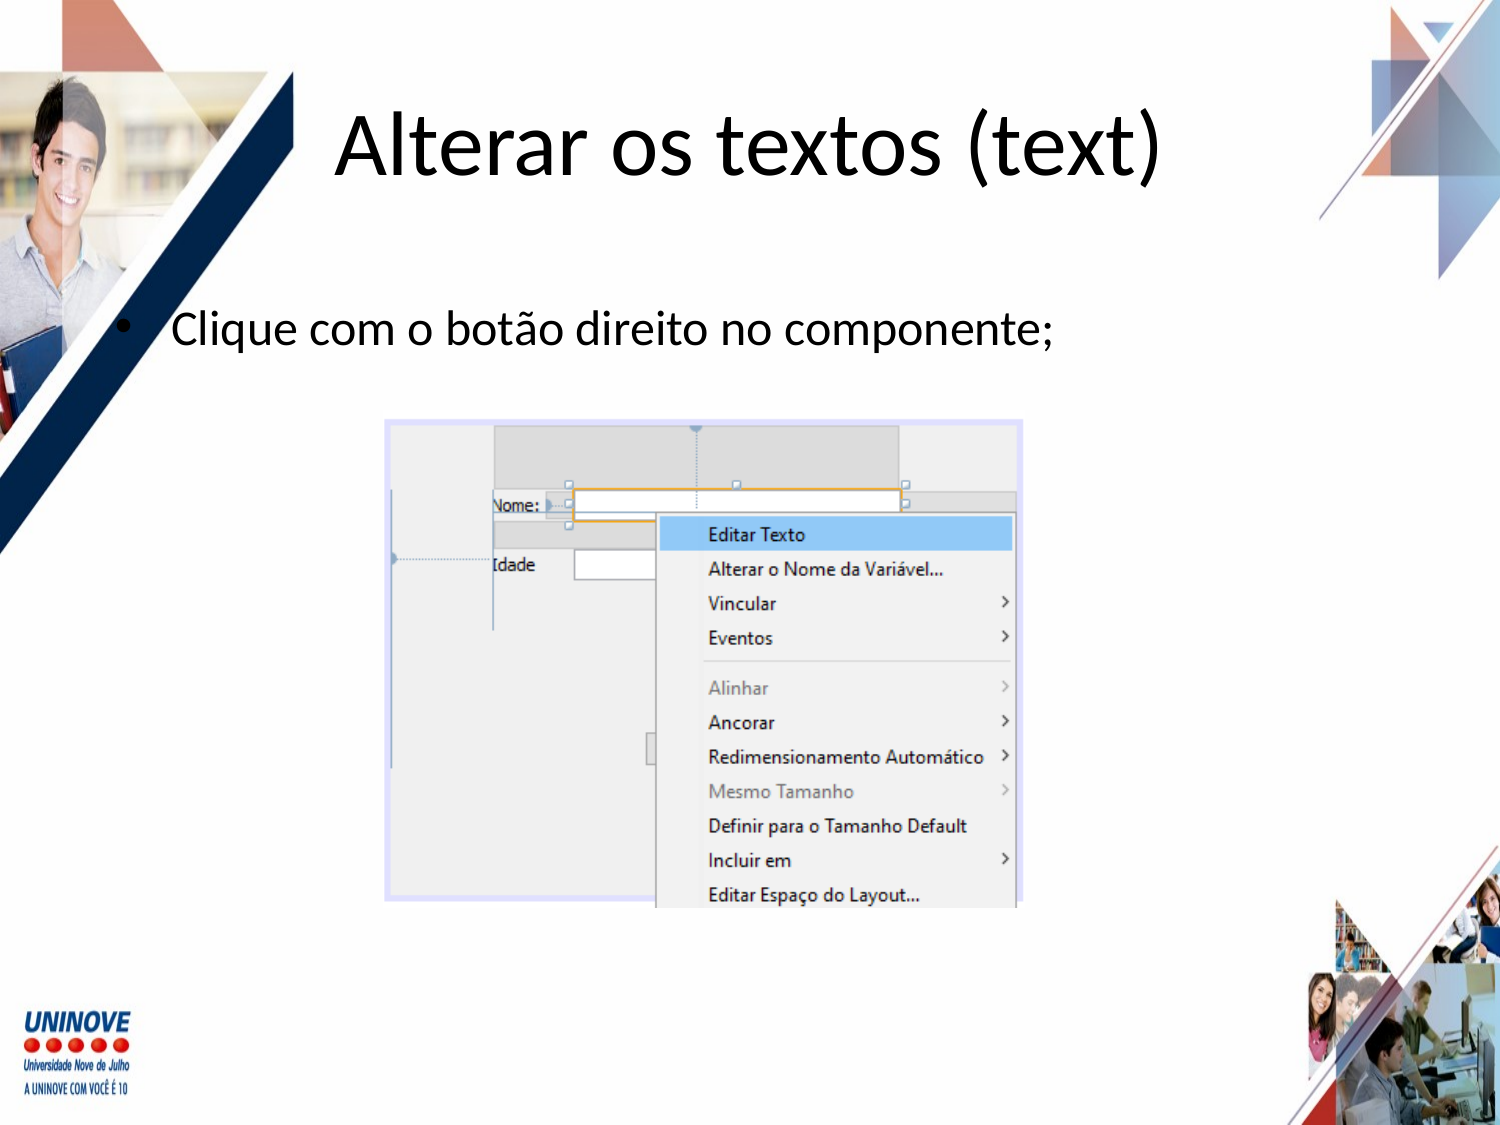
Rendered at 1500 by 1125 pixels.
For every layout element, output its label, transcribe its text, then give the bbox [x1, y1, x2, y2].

title Alterar os textos (text) [75, 45, 1425, 233]
picture [0, 0, 1500, 1125]
text_box Clique com o botão direito no componente; [99, 287, 1450, 1030]
